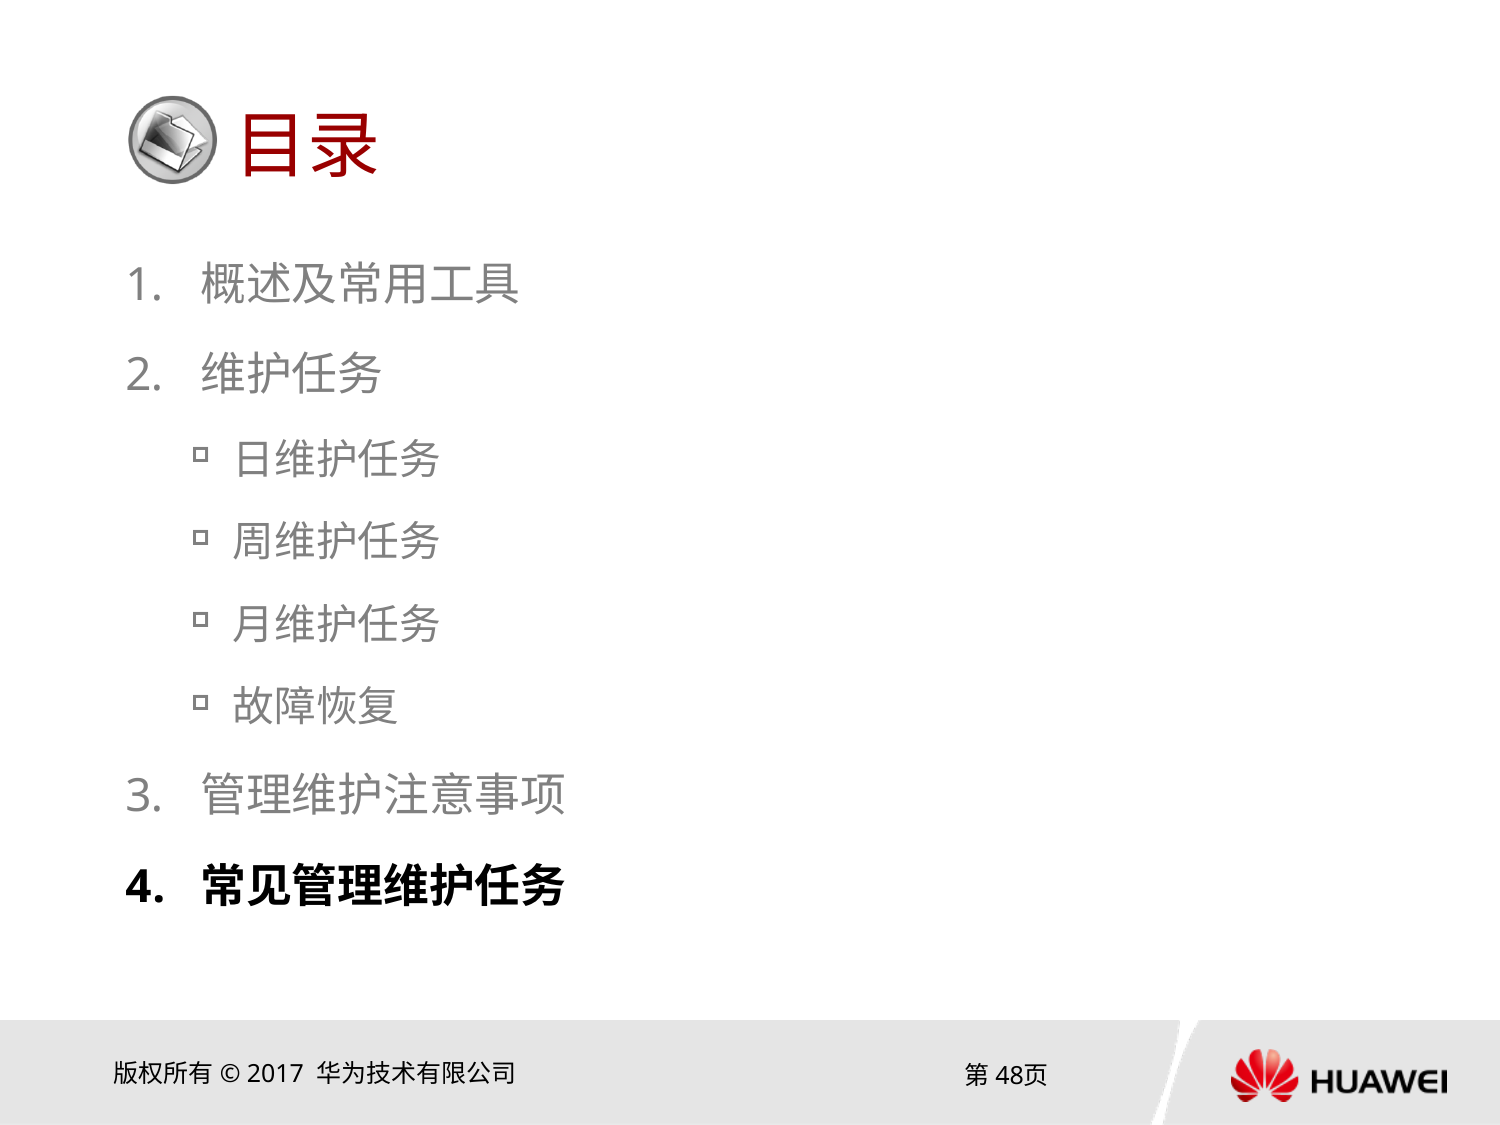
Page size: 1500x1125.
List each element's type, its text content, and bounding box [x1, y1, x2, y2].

list 概述及常用工具 维护任务 日维护任务 周维护任务 月维护任务 故障恢复 管理维护注意事项 常见管理维护任务 [111, 225, 1412, 870]
picture [121, 88, 224, 191]
picture [0, 1020, 1500, 1125]
